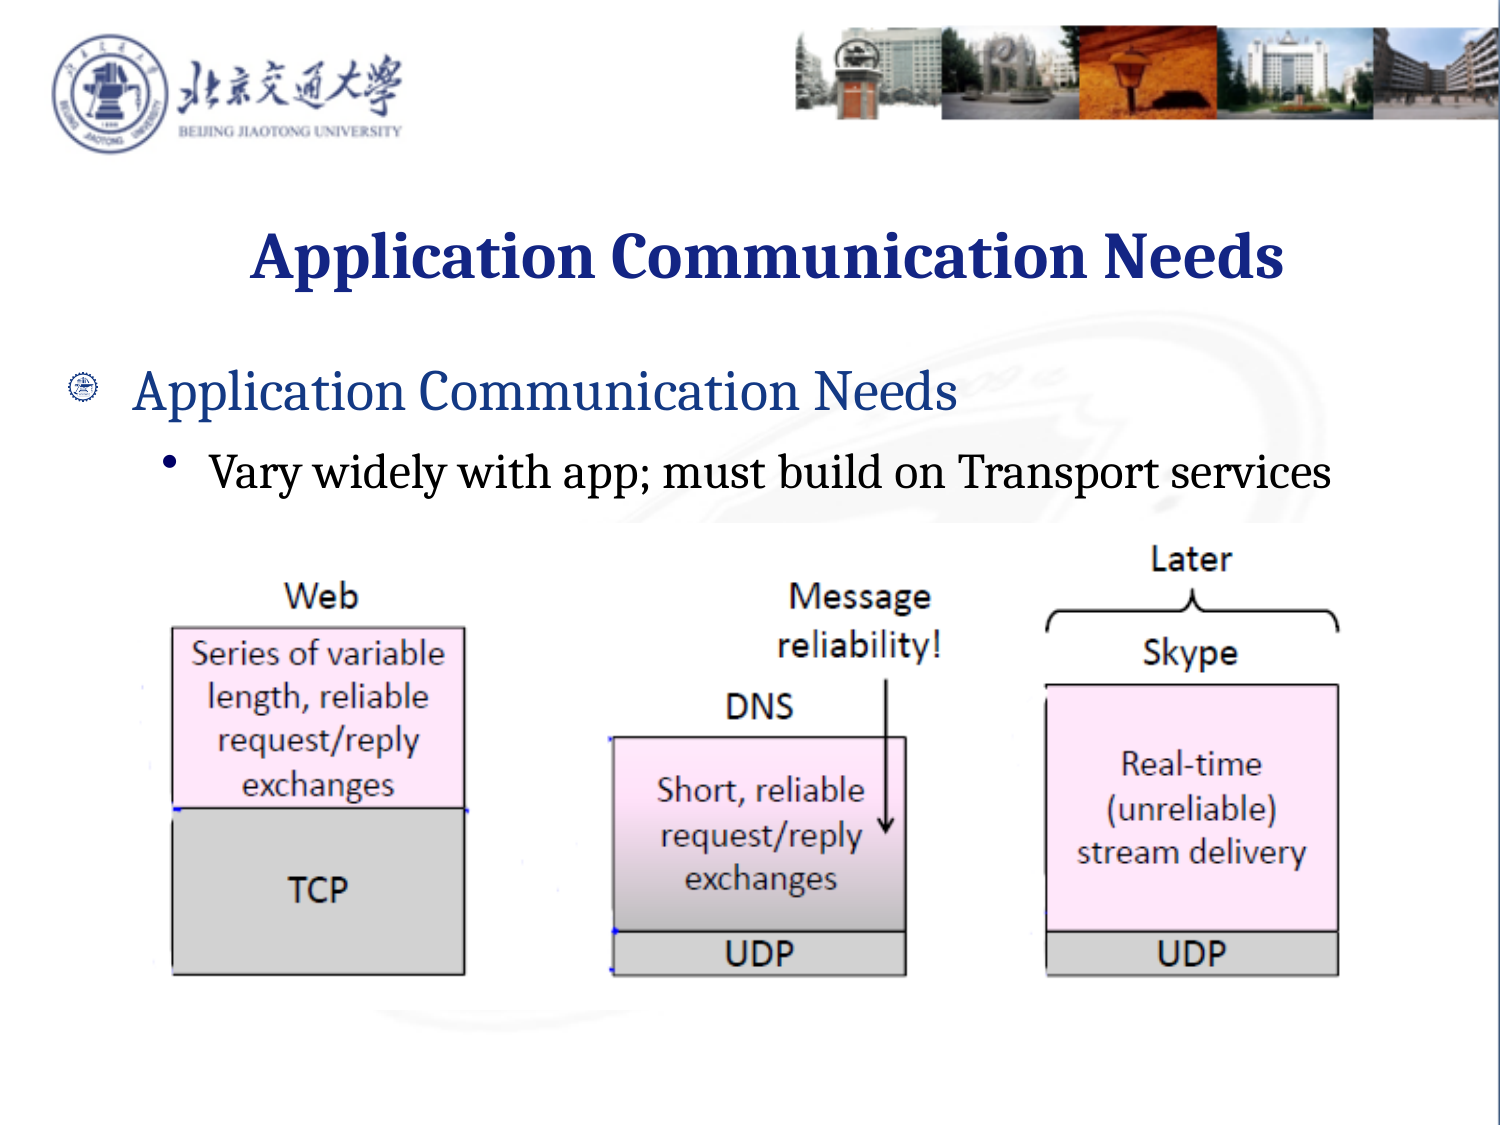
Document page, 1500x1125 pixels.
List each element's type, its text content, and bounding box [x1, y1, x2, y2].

text_box Application Communication Needs [212, 204, 1325, 379]
picture [0, 0, 1500, 1125]
text_box Application Communication Needs Vary widely with app; must build on Transport services [43, 337, 1463, 813]
